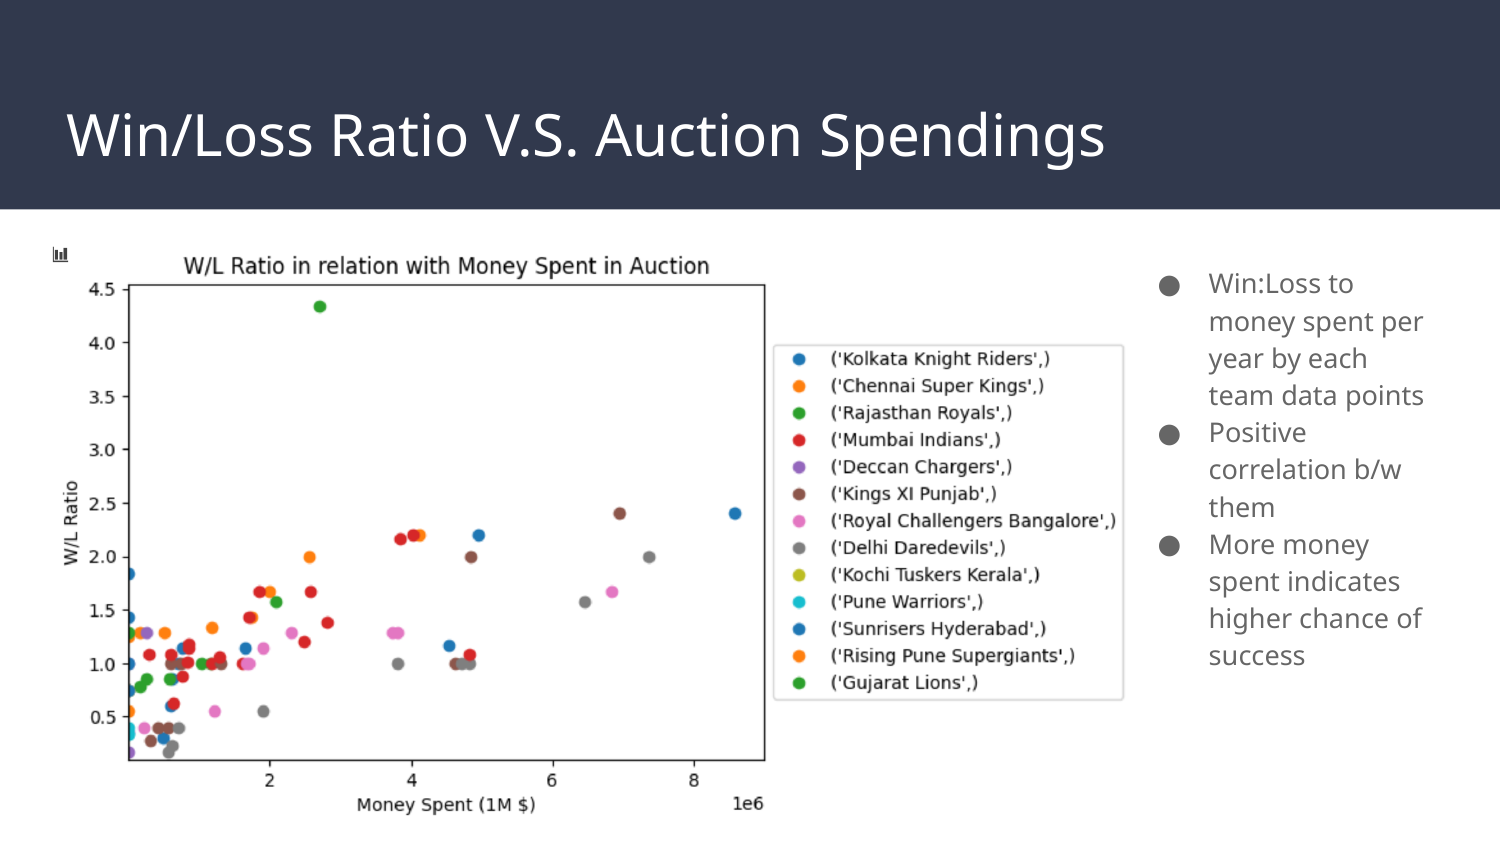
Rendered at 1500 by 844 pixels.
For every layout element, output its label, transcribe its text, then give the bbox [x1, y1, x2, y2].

picture [50, 246, 1132, 820]
list Win:Loss to money spent per year by each team data points Positive correlation b/w them More money spent indicates higher chance of success [1134, 247, 1449, 752]
title Win/Loss Ratio V.S. Auction Spendings [51, 83, 1449, 186]
